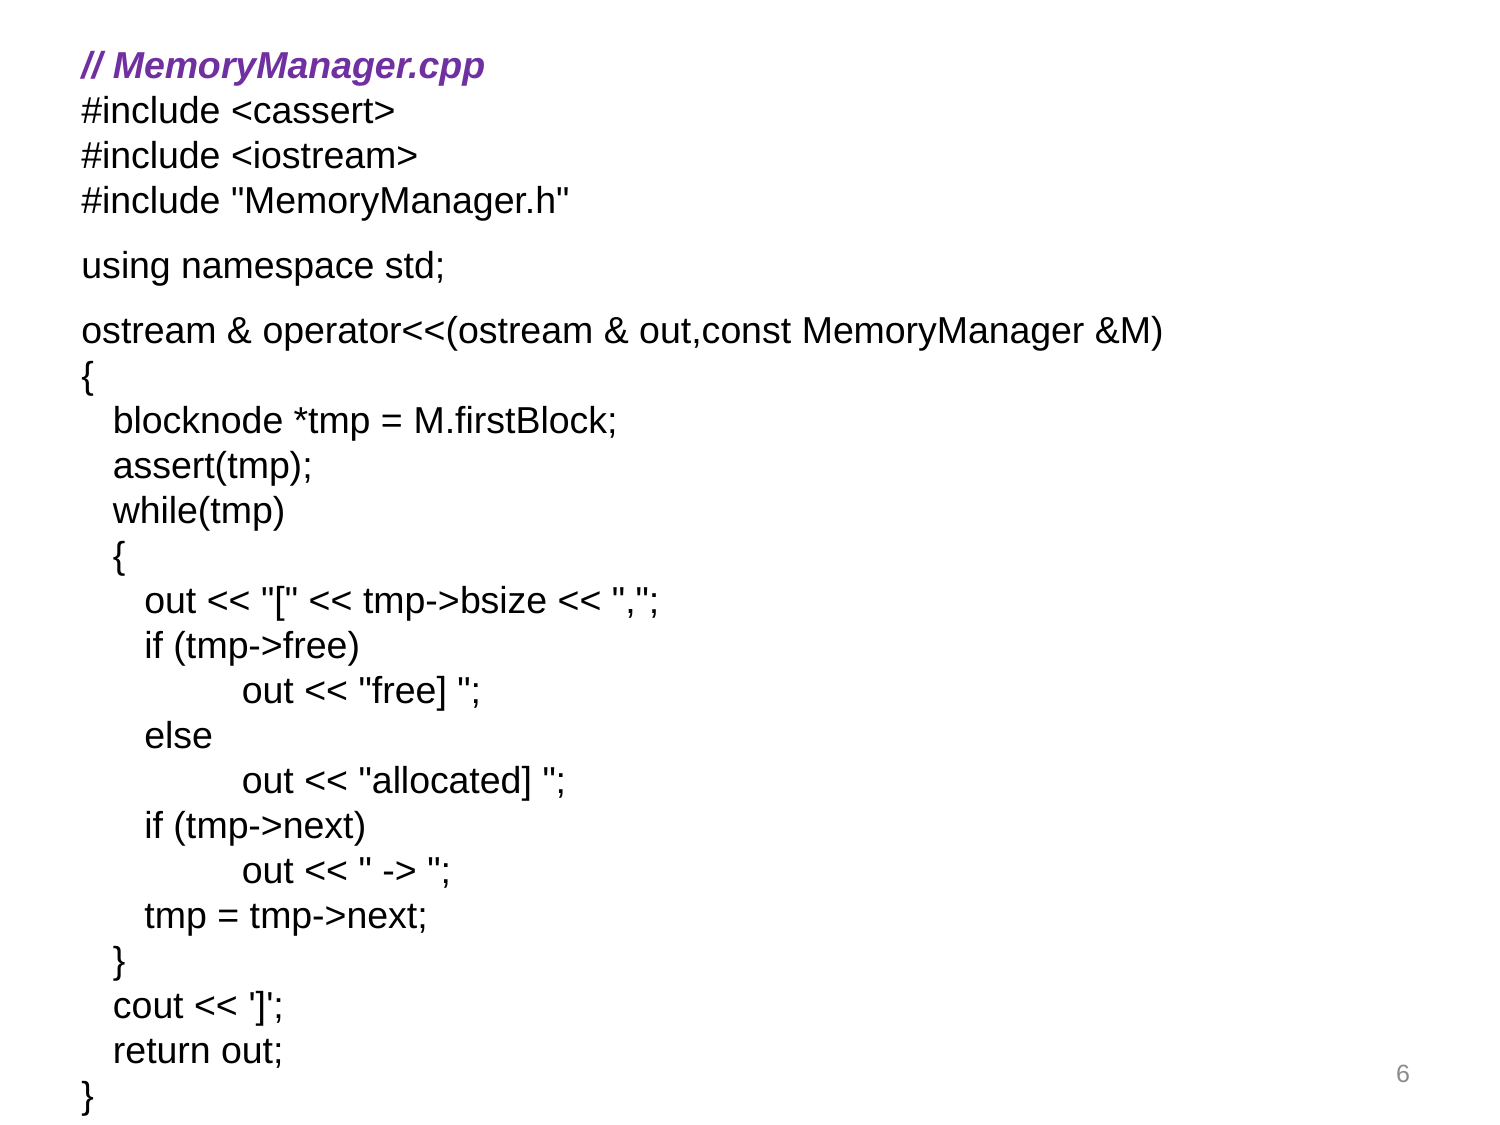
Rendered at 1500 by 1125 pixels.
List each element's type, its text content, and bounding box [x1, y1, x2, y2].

slide_number 6 [1375, 1042, 1425, 1103]
text_box // MemoryManager.cpp #include <cassert> #include <iostream> #include "MemoryManager.h" using namespace std; ostream & operator<<(ostream & out,const MemoryManager &M) { blocknode *tmp = M.firstBlock; assert(tmp); while(tmp) { out << "[" << tmp->bsize << ","; if (tmp->free) out << "free] "; else out << "allocated] "; if (tmp->next) out << " -> "; tmp = tmp->next; } cout << ']'; return out; } [66, 33, 1375, 1124]
